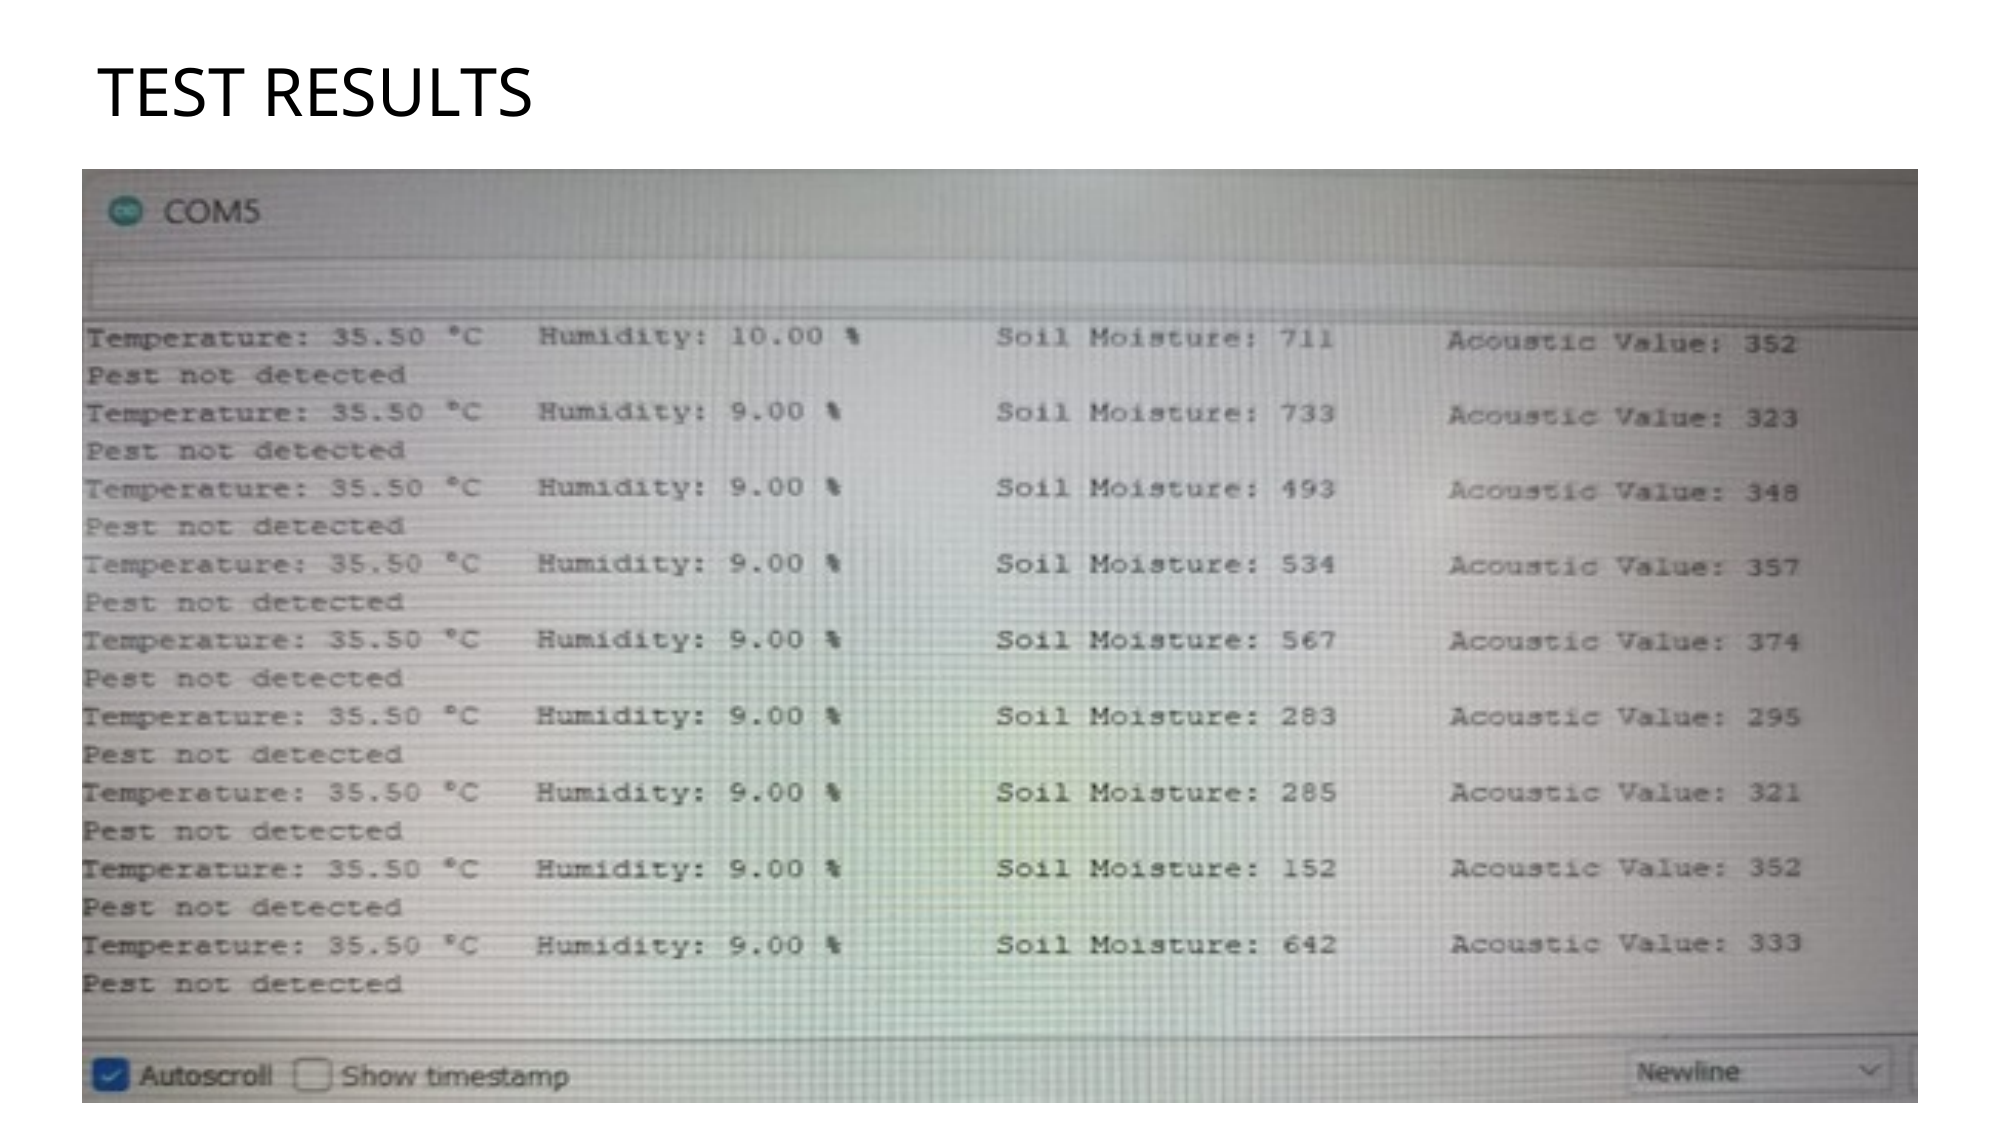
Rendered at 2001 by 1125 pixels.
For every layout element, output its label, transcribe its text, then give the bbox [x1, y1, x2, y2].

title TEST RESULTS [82, 38, 1793, 153]
picture [82, 169, 1918, 1103]
